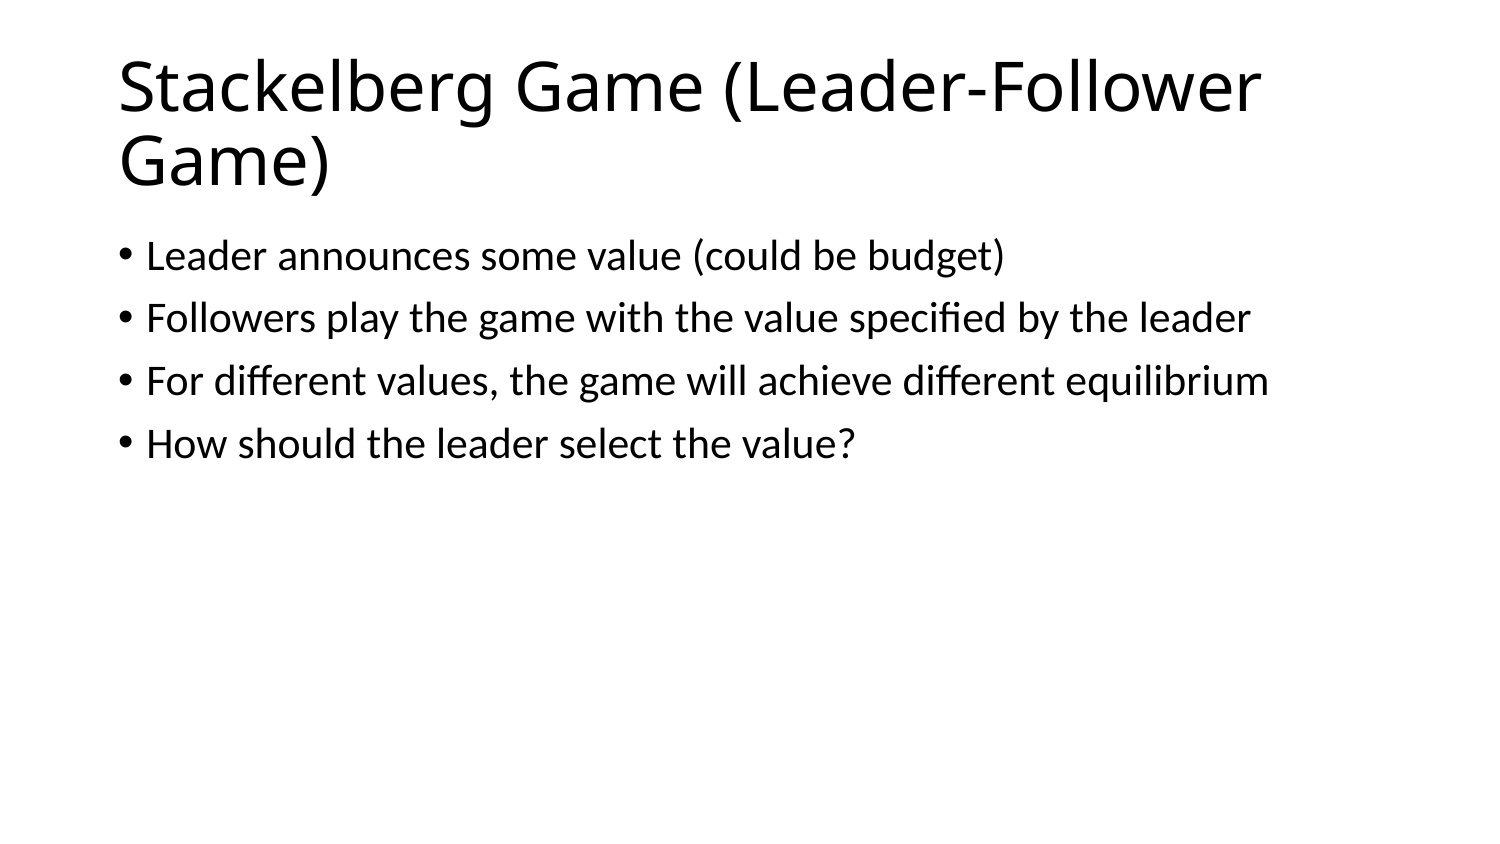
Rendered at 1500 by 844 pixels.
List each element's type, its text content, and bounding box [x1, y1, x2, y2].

title Stackelberg Game (Leader-Follower Game) [102, 44, 1398, 209]
list Leader announces some value (could be budget) Followers play the game with the value specified by the leader For different values, the game will achieve different equilibrium How should the leader select the value? [102, 224, 1398, 761]
